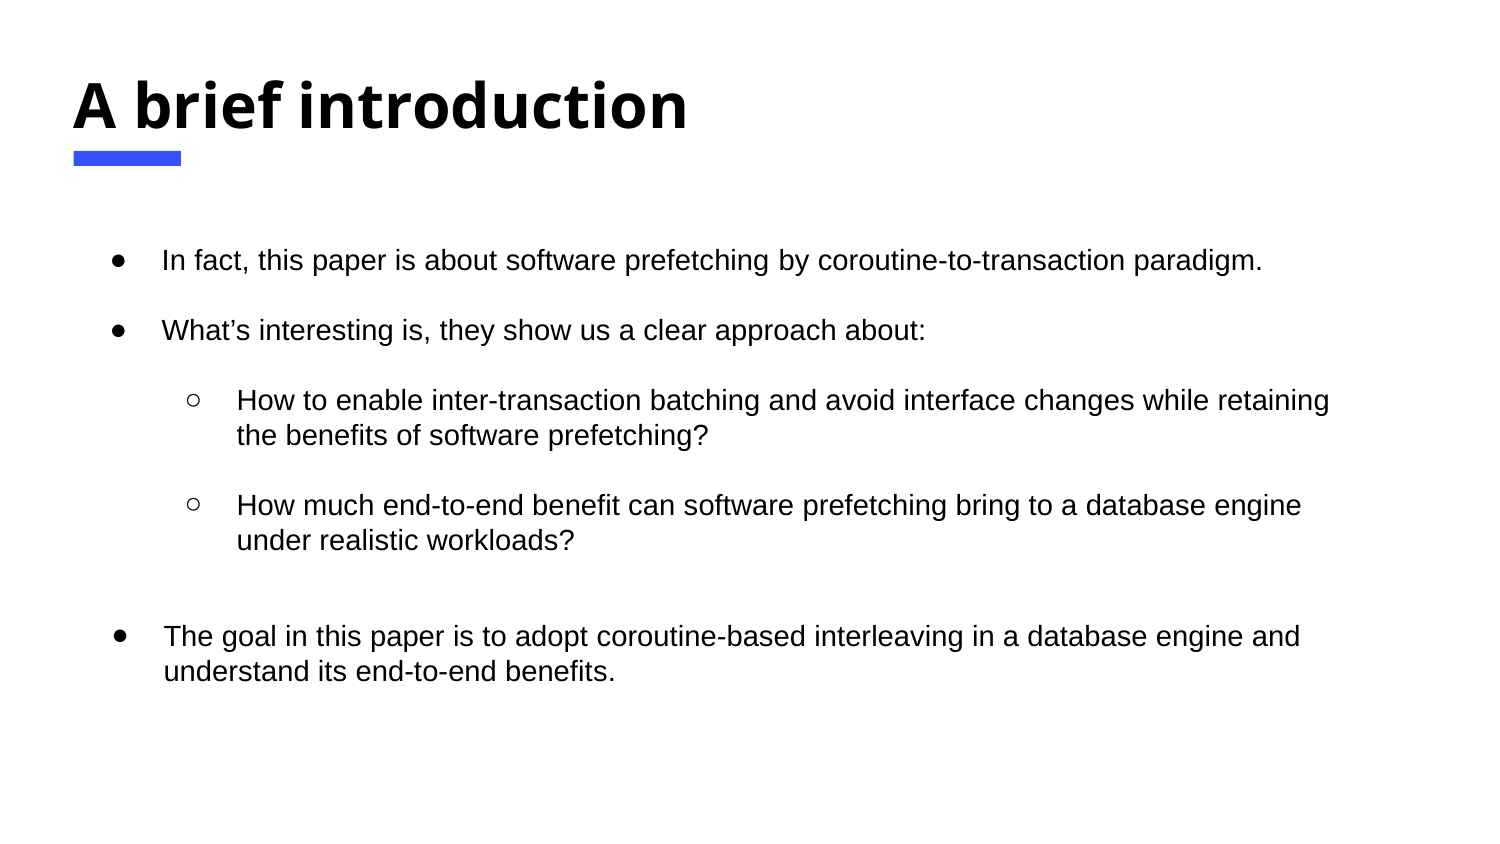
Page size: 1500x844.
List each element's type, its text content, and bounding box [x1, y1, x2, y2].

text_box In fact, this paper is about software prefetching by coroutine-to-transaction paradigm. What’s interesting is, they show us a clear approach about: How to enable inter-transaction batching and avoid interface changes while retaining the benefits of software prefetching? How much end-to-end benefit can software prefetching bring to a database engine under realistic workloads? [71, 226, 1395, 572]
text_box [73, 150, 181, 166]
text_box The goal in this paper is to adopt coroutine-based interleaving in a database engine and understand its end-to-end benefits. [73, 601, 1397, 737]
text_box A brief introduction [58, 50, 865, 173]
